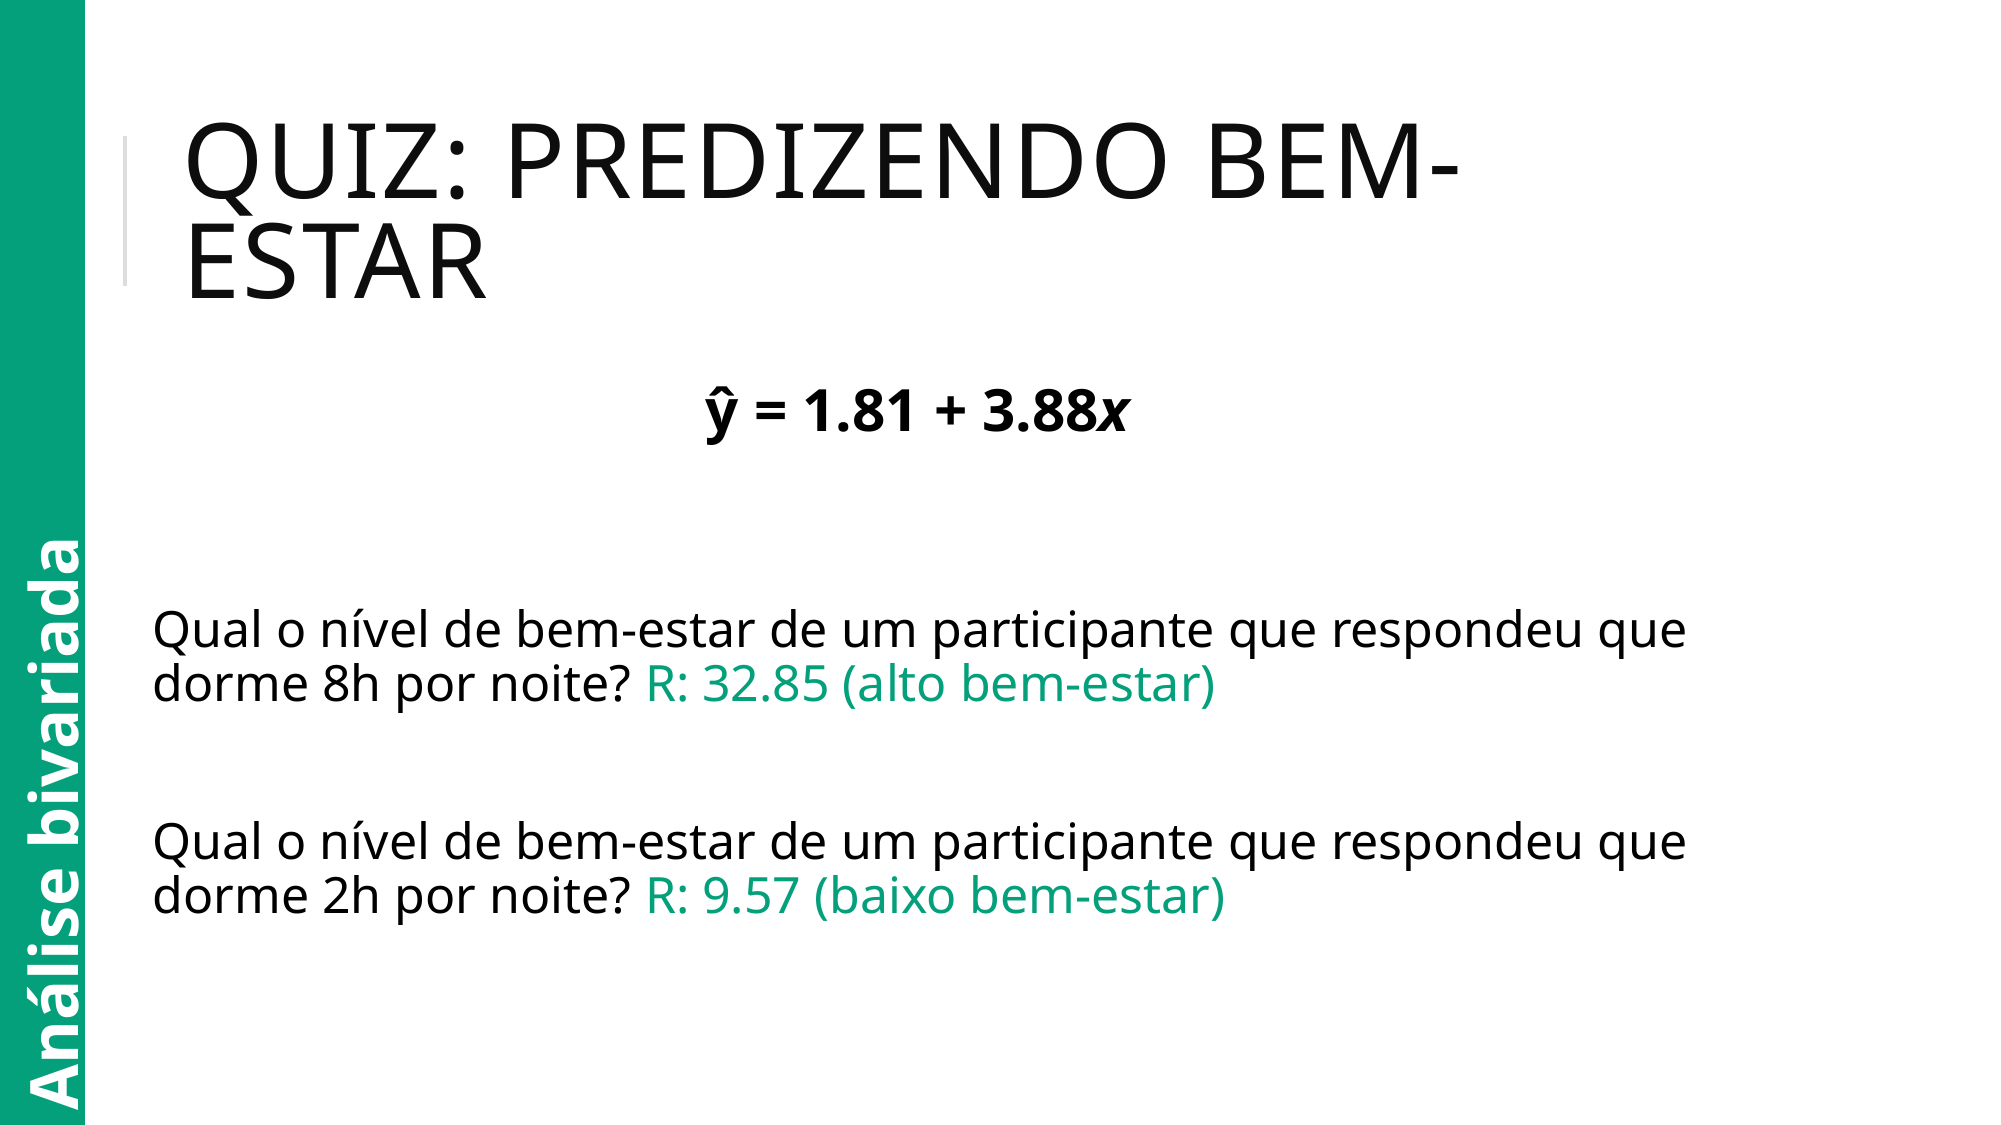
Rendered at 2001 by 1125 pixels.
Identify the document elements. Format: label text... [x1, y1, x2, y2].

text_box ŷ = 1.81 + 3.88x [690, 365, 1161, 451]
text_box [0, 0, 85, 1125]
title QUIz: Predizendo bem-estar [168, 96, 1763, 342]
text_box Qual o nível de bem-estar de um participante que respondeu que dorme 8h por noite? R: 32.85 (alto bem-estar) [145, 596, 1786, 731]
text_box Qual o nível de bem-estar de um participante que respondeu que dorme 2h por noite? R: 9.57 (baixo bem-estar) [145, 808, 1786, 943]
text_box Análise bivariada [4, 322, 99, 1125]
